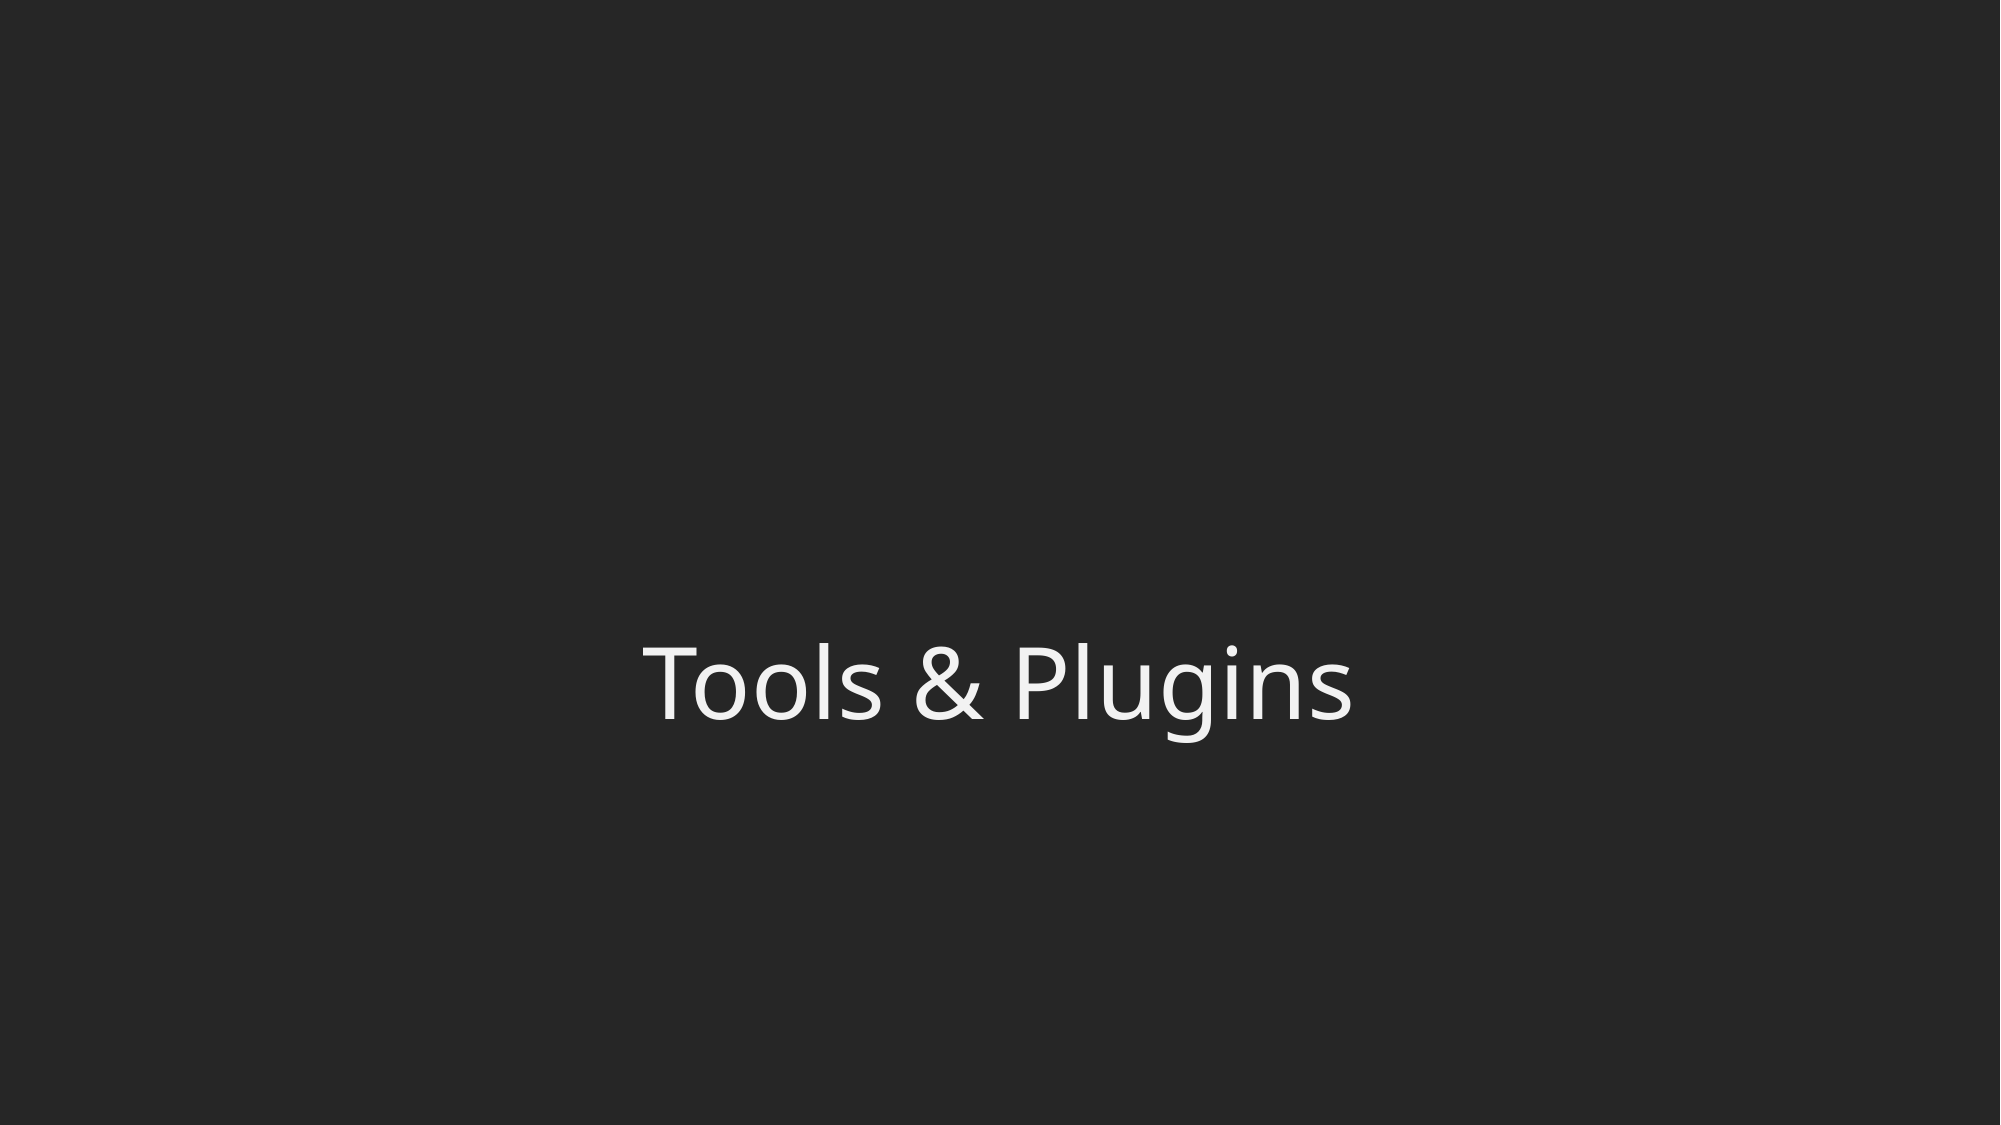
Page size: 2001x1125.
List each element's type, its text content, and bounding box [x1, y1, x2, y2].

title Tools & Plugins [136, 280, 1862, 749]
